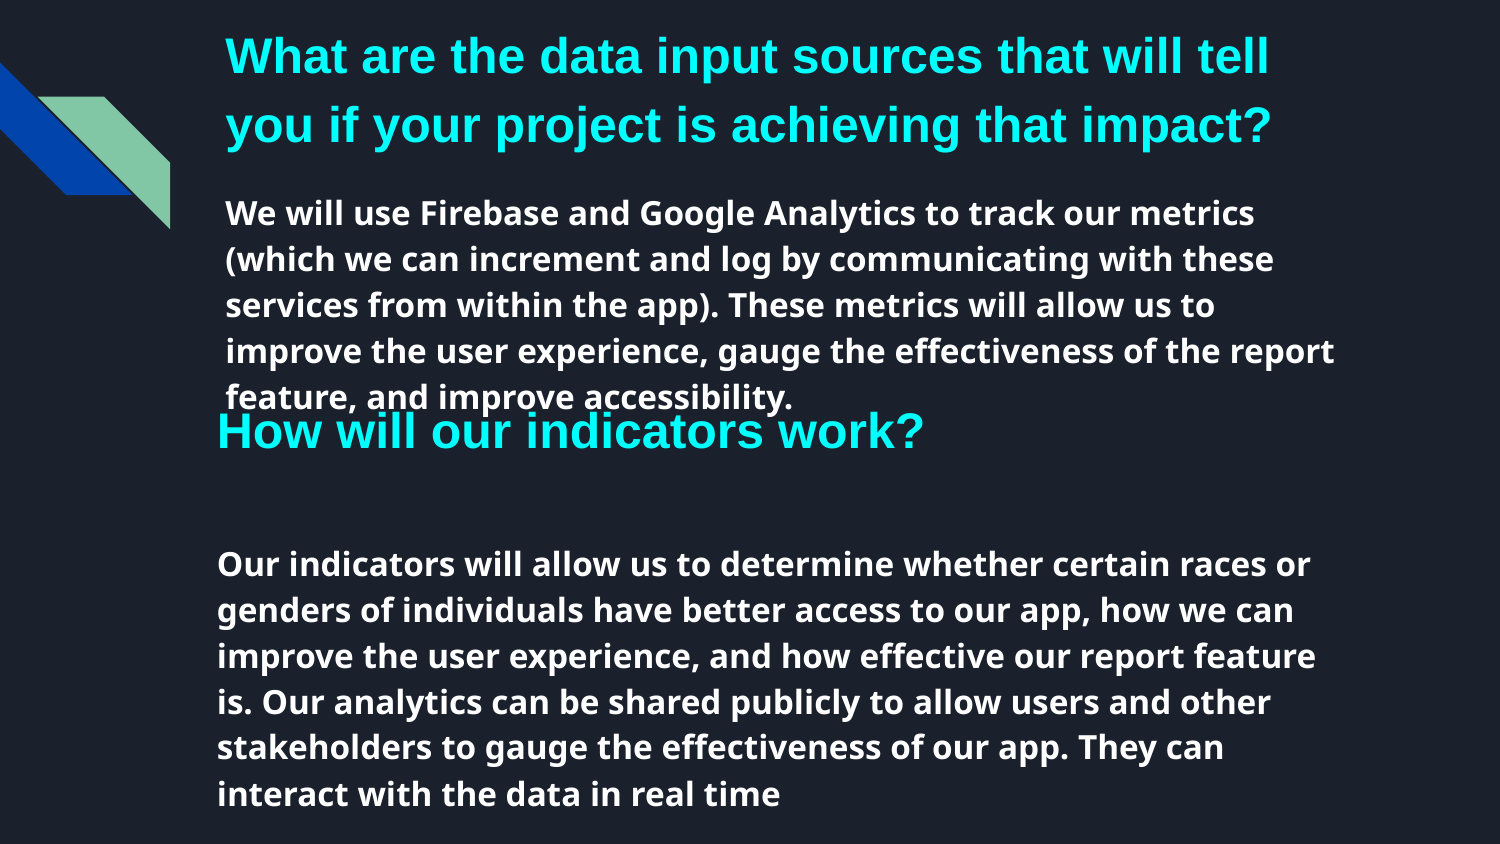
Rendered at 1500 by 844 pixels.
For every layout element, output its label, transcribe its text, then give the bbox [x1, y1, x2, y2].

text_box How will our indicators work? Our indicators will allow us to determine whether certain races or genders of individuals have better access to our app, how we can improve the user experience, and how effective our report feature is. Our analytics can be shared publicly to allow users and other stakeholders to gauge the effectiveness of our app. They can interact with the data in real time [201, 383, 1374, 758]
list What are the data input sources that will tell you if your project is achieving that impact? We will use Firebase and Google Analytics to track our metrics (which we can increment and log by communicating with these services from within the app). These metrics will allow us to improve the user experience, gauge the effectiveness of the report feature, and improve accessibility. [210, 0, 1366, 151]
